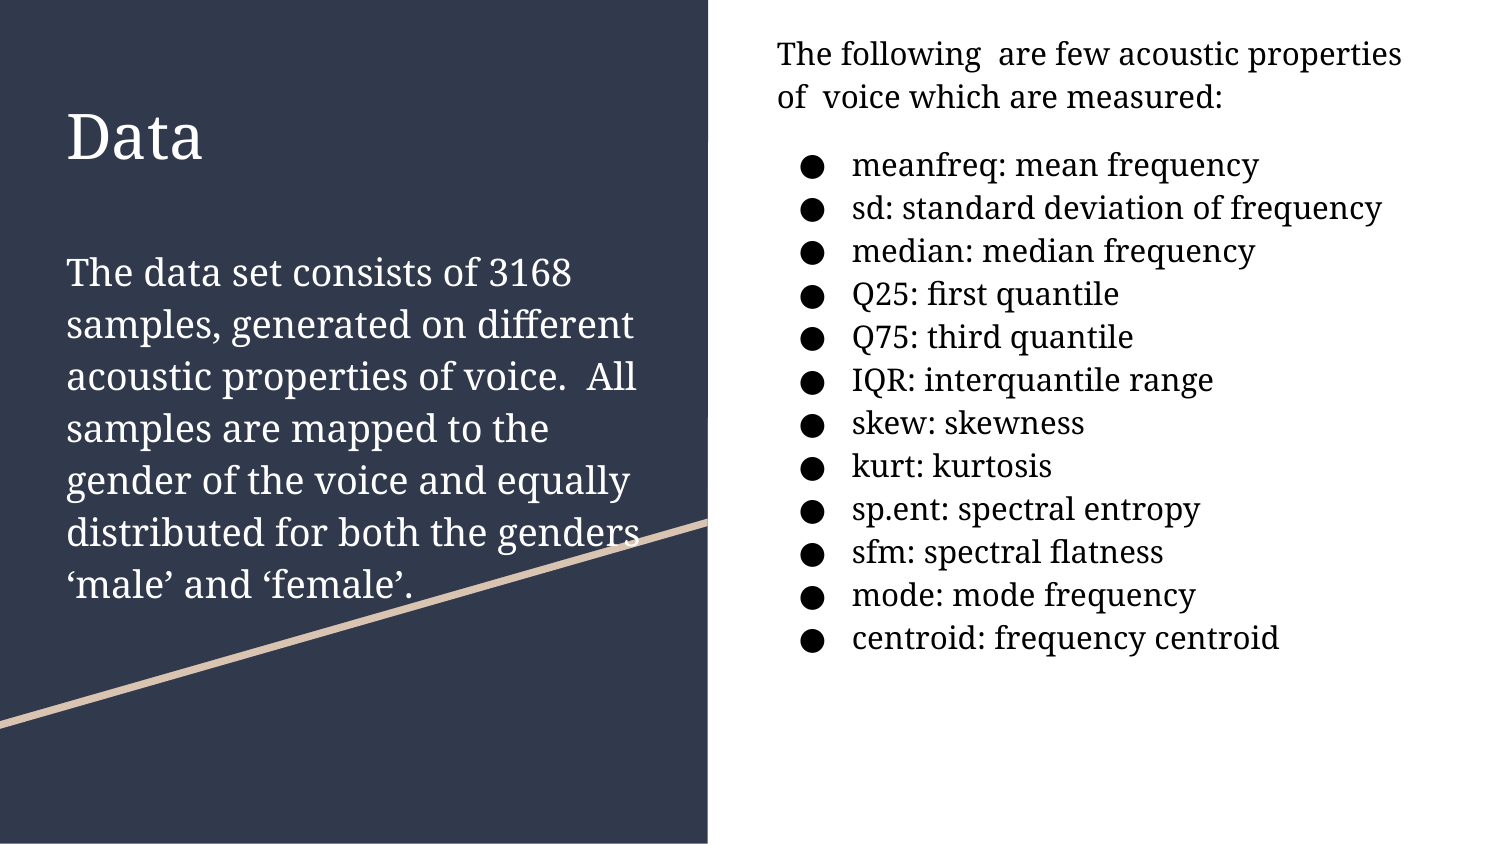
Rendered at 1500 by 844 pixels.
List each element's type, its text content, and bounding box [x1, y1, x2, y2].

title Data The data set consists of 3168 samples, generated on different acoustic properties of voice. All samples are mapped to the gender of the voice and equally distributed for both the genders ‘male’ and ‘female’. [51, 82, 660, 659]
list The following are few acoustic properties of voice which are measured: meanfreq: mean frequency sd: standard deviation of frequency median: median frequency Q25: first quantile Q75: third quantile IQR: interquantile range skew: skewness kurt: kurtosis sp.ent: spectral entropy sfm: spectral flatness mode: mode frequency centroid: frequency centroid [761, 13, 1446, 829]
